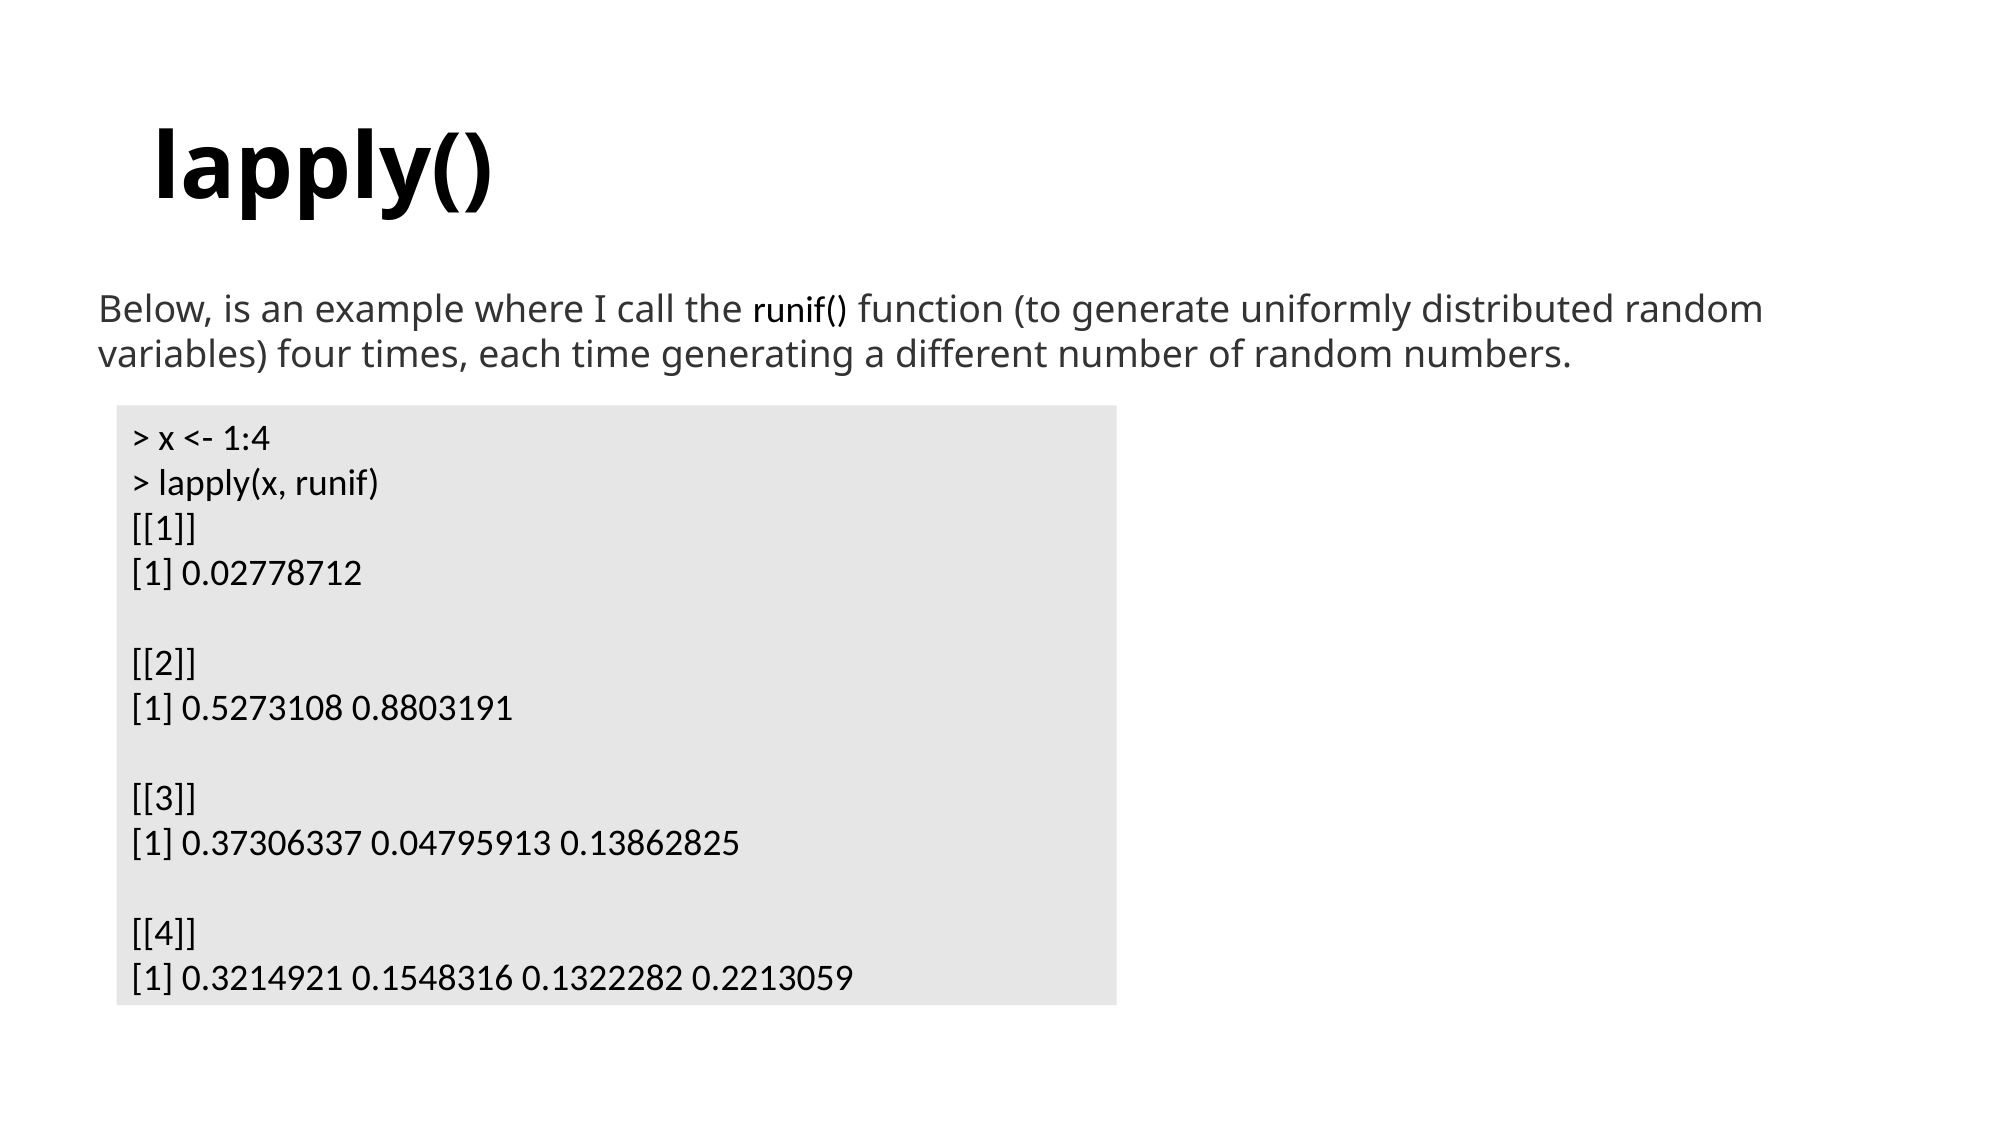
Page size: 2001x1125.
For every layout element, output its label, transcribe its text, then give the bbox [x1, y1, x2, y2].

text_box Below, is an example where I call the runif() function (to generate uniformly distributed random variables) four times, each time generating a different number of random numbers. [83, 277, 1925, 382]
title lapply() [137, 59, 1863, 277]
text_box > x <- 1:4 > lapply(x, runif) [[1]] [1] 0.02778712 [[2]] [1] 0.5273108 0.8803191 [[3]] [1] 0.37306337 0.04795913 0.13862825 [[4]] [1] 0.3214921 0.1548316 0.1322282 0.2213059 [116, 405, 1117, 1006]
